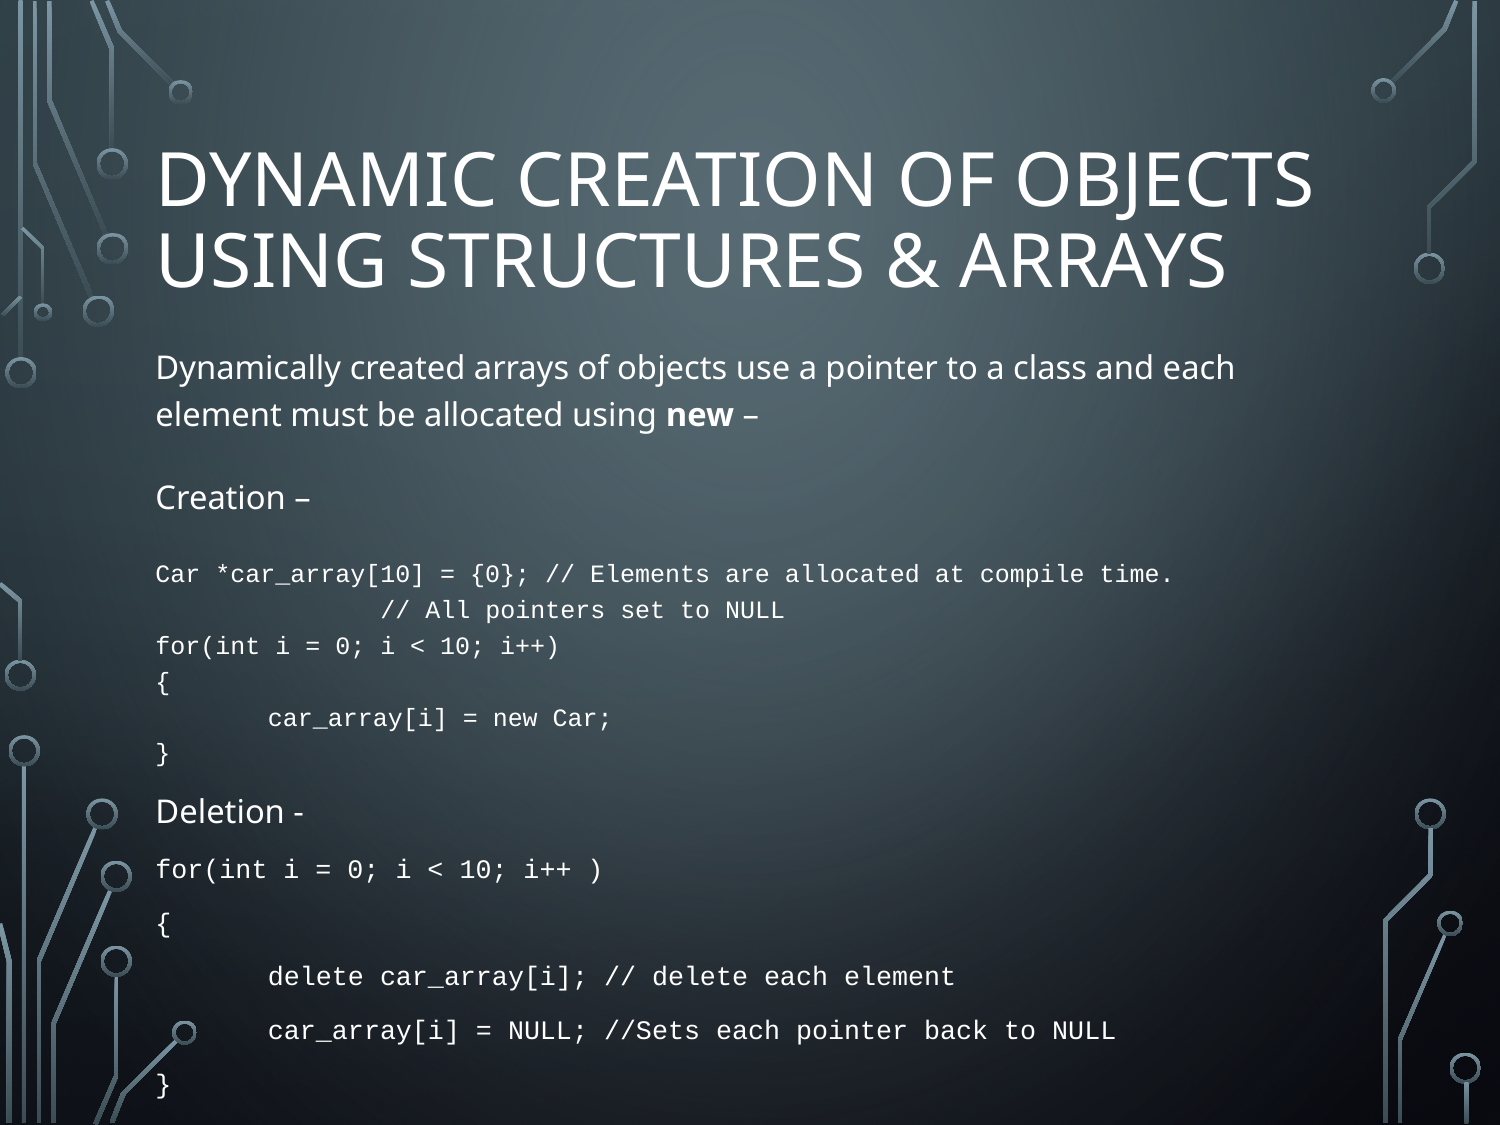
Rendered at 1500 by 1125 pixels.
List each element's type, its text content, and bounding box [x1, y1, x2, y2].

title DYNAMIC CREATION OF OBJECTS USING STRUCTURES & ARRAYS [140, 101, 1360, 331]
list Dynamically created arrays of objects use a pointer to a class and each element must be allocated using new – Creation – Car *car_array[10] = {0}; // Elements are allocated at compile time. // All pointers set to NULL for(int i = 0; i < 10; i++) { car_array[i] = new Car; } Deletion - for(int i = 0; i < 10; i++ ) { delete car_array[i]; // delete each element car_array[i] = NULL; //Sets each pointer back to NULL } [140, 331, 1360, 1109]
